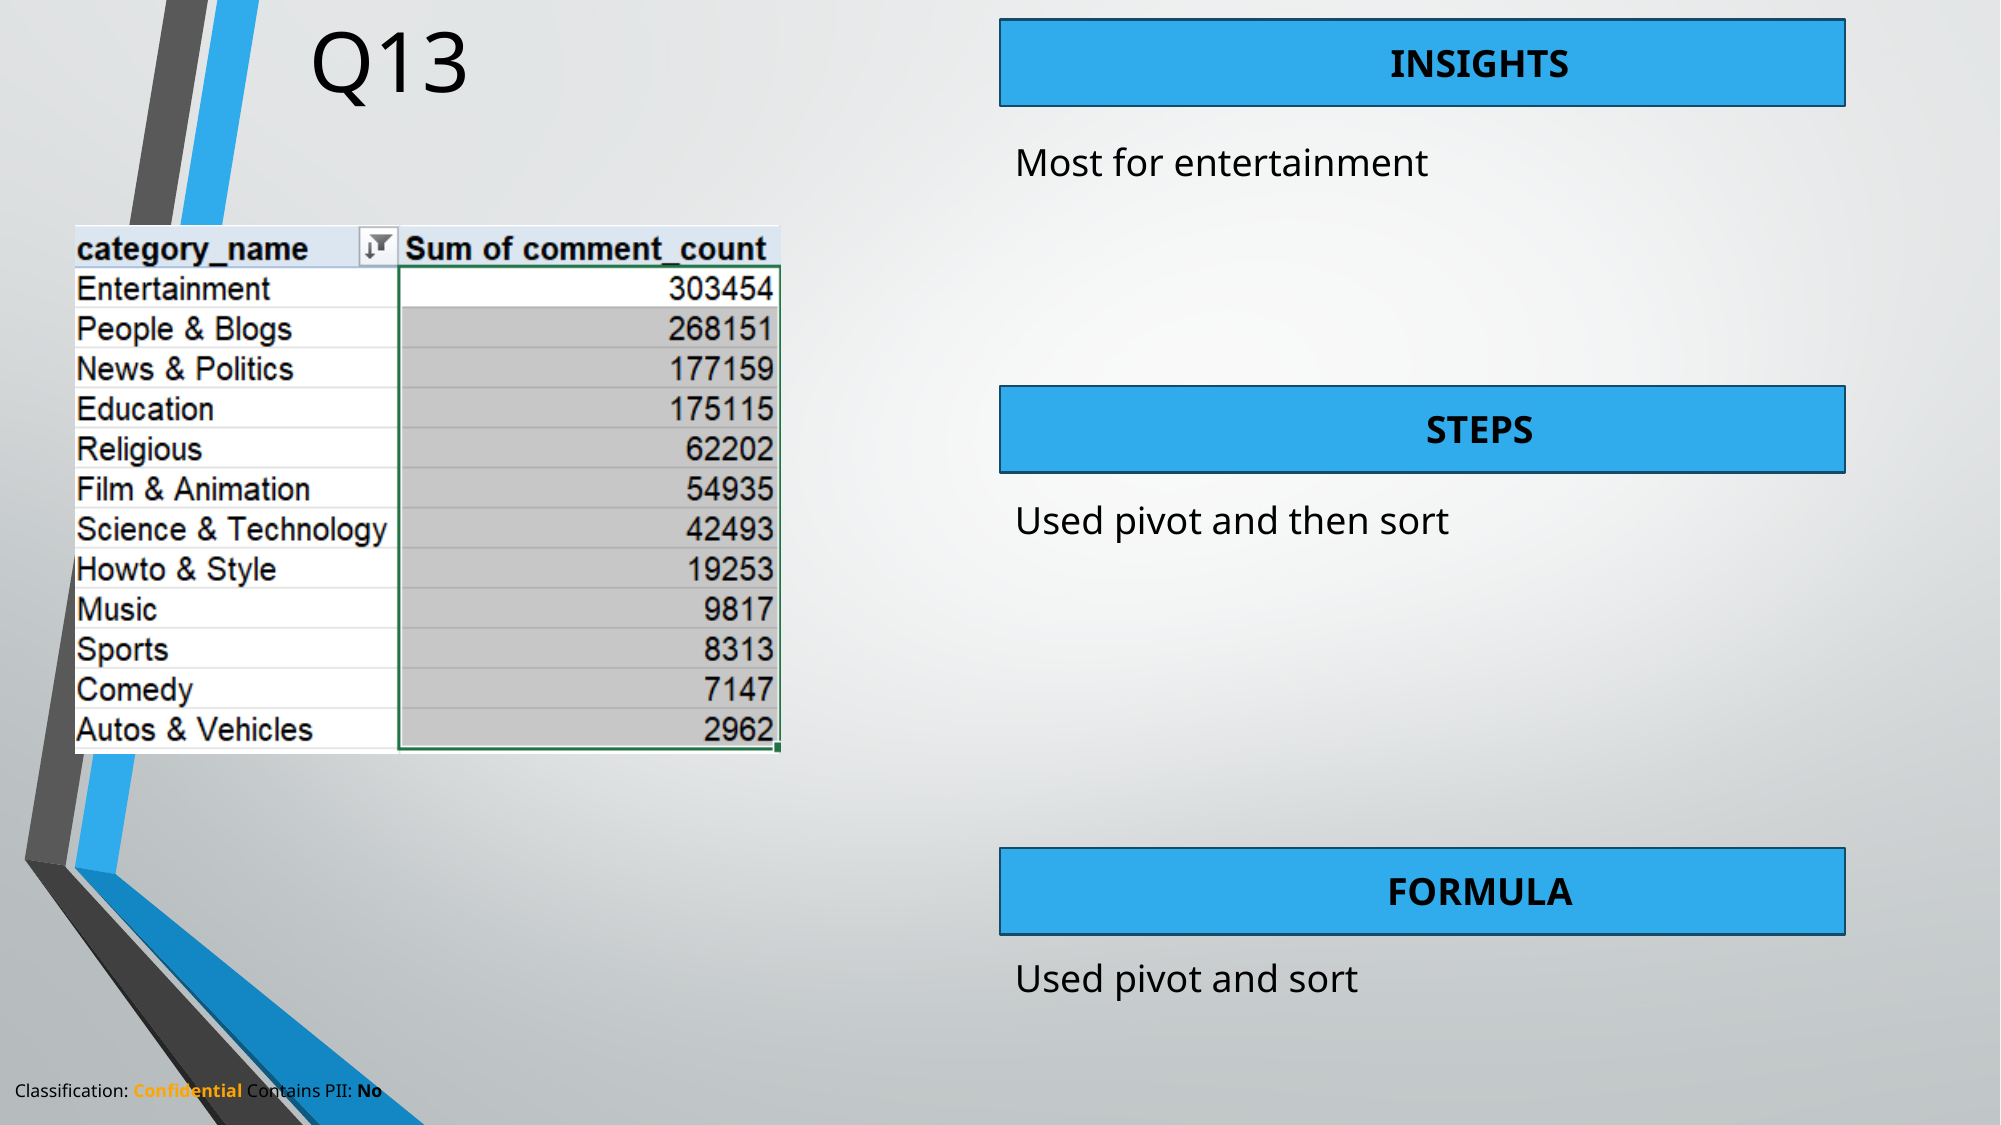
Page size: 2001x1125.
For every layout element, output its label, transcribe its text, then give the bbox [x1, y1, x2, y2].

text_box [999, 847, 1846, 936]
text_box Used pivot and sort [999, 947, 1862, 1008]
text_box Used pivot and then sort [999, 489, 1845, 550]
text_box INSIGHTS [1196, 32, 1764, 93]
text_box FORMULA [1196, 860, 1764, 921]
title Q13 [243, 0, 537, 119]
text_box [999, 385, 1846, 474]
text_box Most for entertainment [999, 131, 1845, 192]
text_box STEPS [1196, 399, 1764, 459]
text_box [999, 18, 1846, 107]
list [75, 224, 781, 754]
